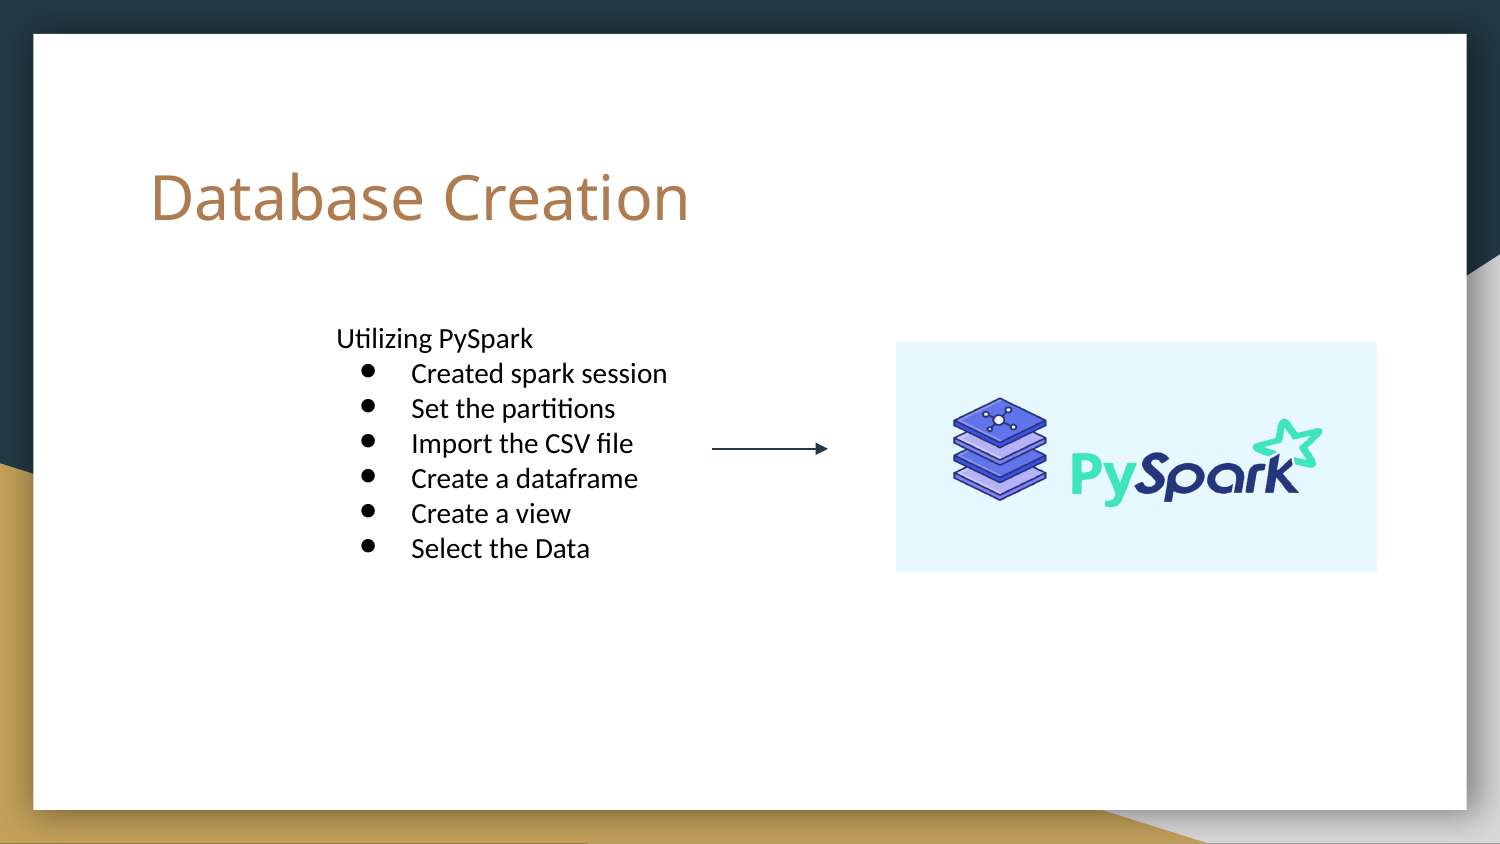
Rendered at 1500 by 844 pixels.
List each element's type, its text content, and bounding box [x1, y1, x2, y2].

title Database Creation [134, 138, 1366, 296]
text_box Utilizing PySpark Created spark session Set the partitions Import the CSV file Create a dataframe Create a view Select the Data [321, 304, 908, 580]
picture [896, 342, 1377, 573]
